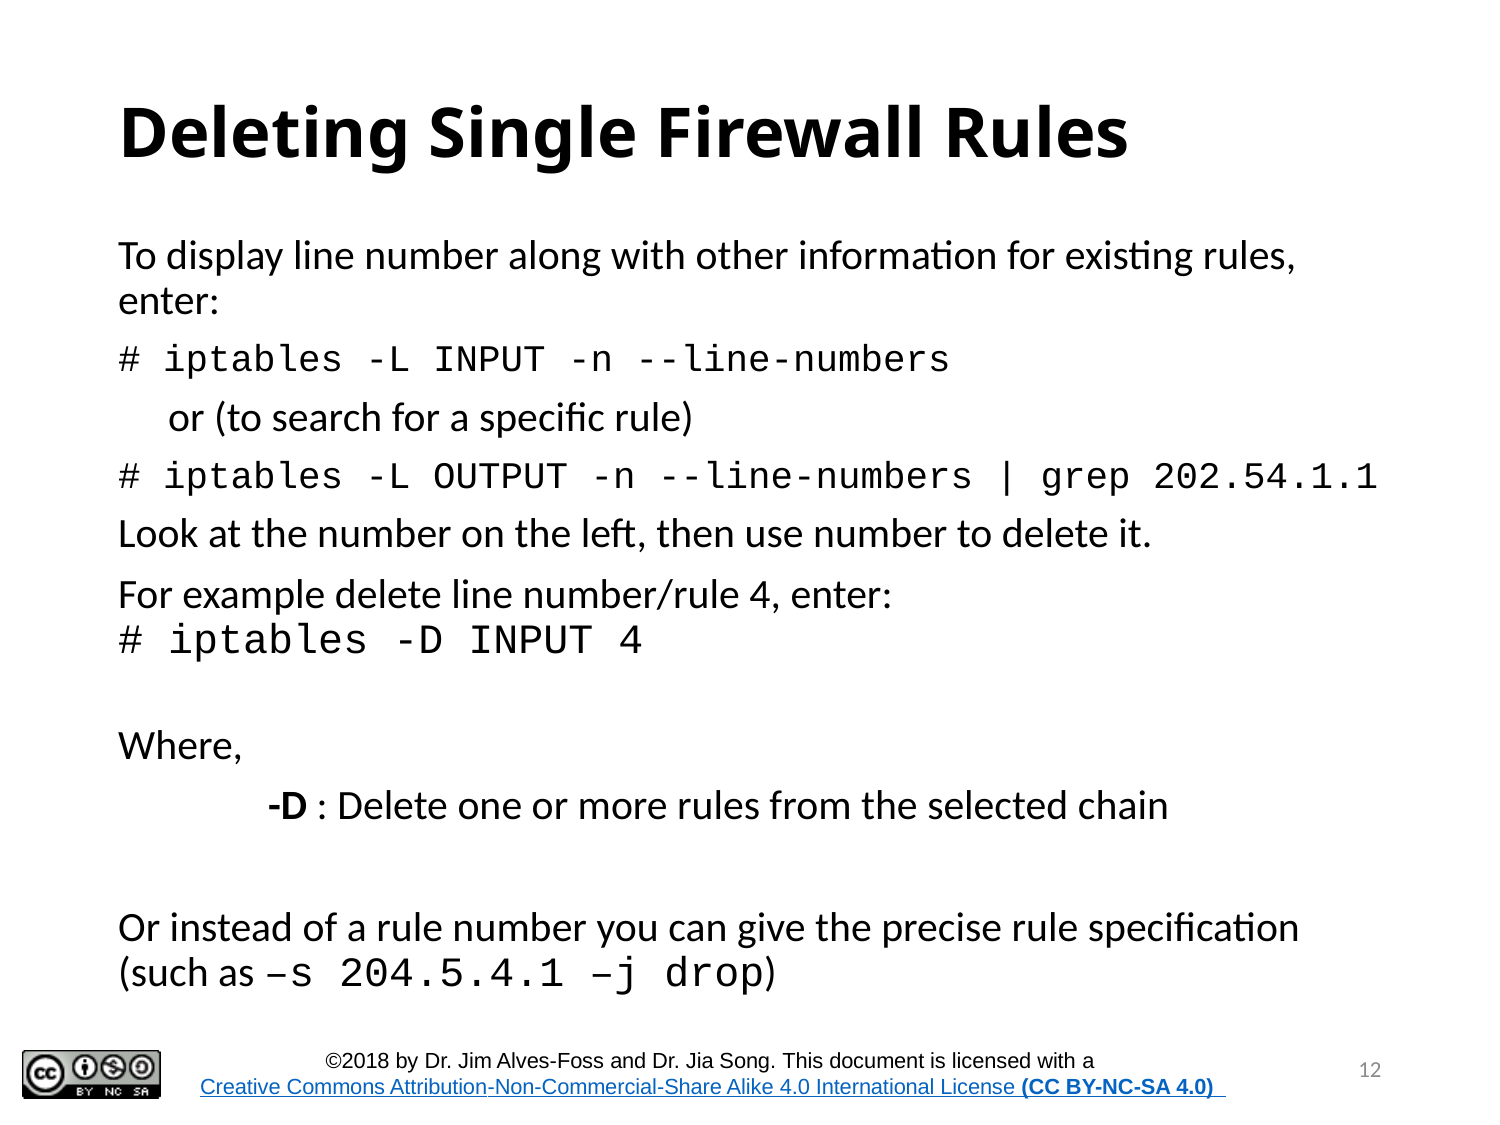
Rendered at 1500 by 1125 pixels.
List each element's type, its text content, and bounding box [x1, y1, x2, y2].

slide_number 12 [1315, 1038, 1397, 1099]
picture [22, 1050, 161, 1099]
list To display line number along with other information for existing rules, enter: # iptables -L INPUT -n --line-numbers or (to search for a specific rule) # iptables -L OUTPUT -n --line-numbers | grep 202.54.1.1 Look at the number on the left, then use number to delete it. For example delete line number/rule 4, enter: # iptables -D INPUT 4 Where, -D : Delete one or more rules from the selected chain Or instead of a rule number you can give the precise rule specification (such as –s 204.5.4.1 –j drop) [102, 225, 1398, 1014]
title Deleting Single Firewall Rules [102, 59, 1398, 211]
